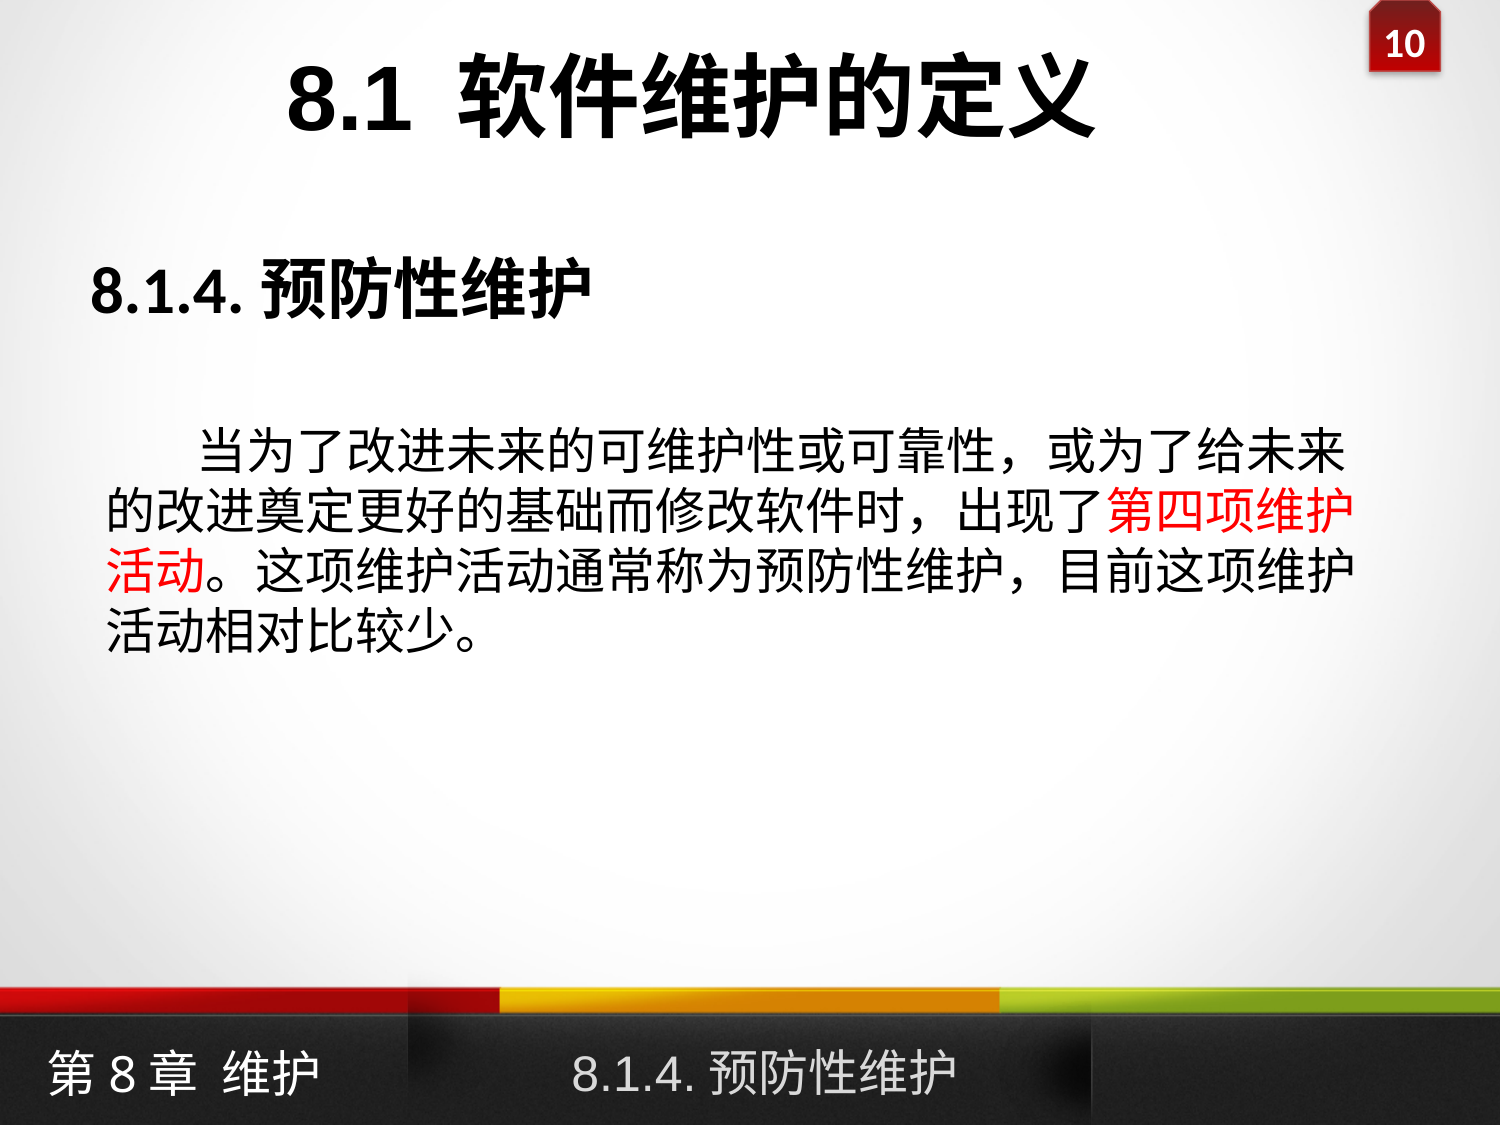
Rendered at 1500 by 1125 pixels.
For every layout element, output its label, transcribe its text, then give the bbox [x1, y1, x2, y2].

picture [0, 0, 1500, 1125]
text_box 当为了改进未来的可维护性或可靠性，或为了给未来的改进奠定更好的基础而修改软件时，出现了第四项维护活动。这项维护活动通常称为预防性维护，目前这项维护活动相对比较少。 [90, 412, 1409, 667]
text_box 8.1 软件维护的定义 [17, 0, 1368, 188]
list 8.1.4.预防性维护 [75, 239, 1425, 339]
text_box 8.1.4.预防性维护 [458, 1032, 1073, 1111]
picture [1368, 0, 1379, 11]
